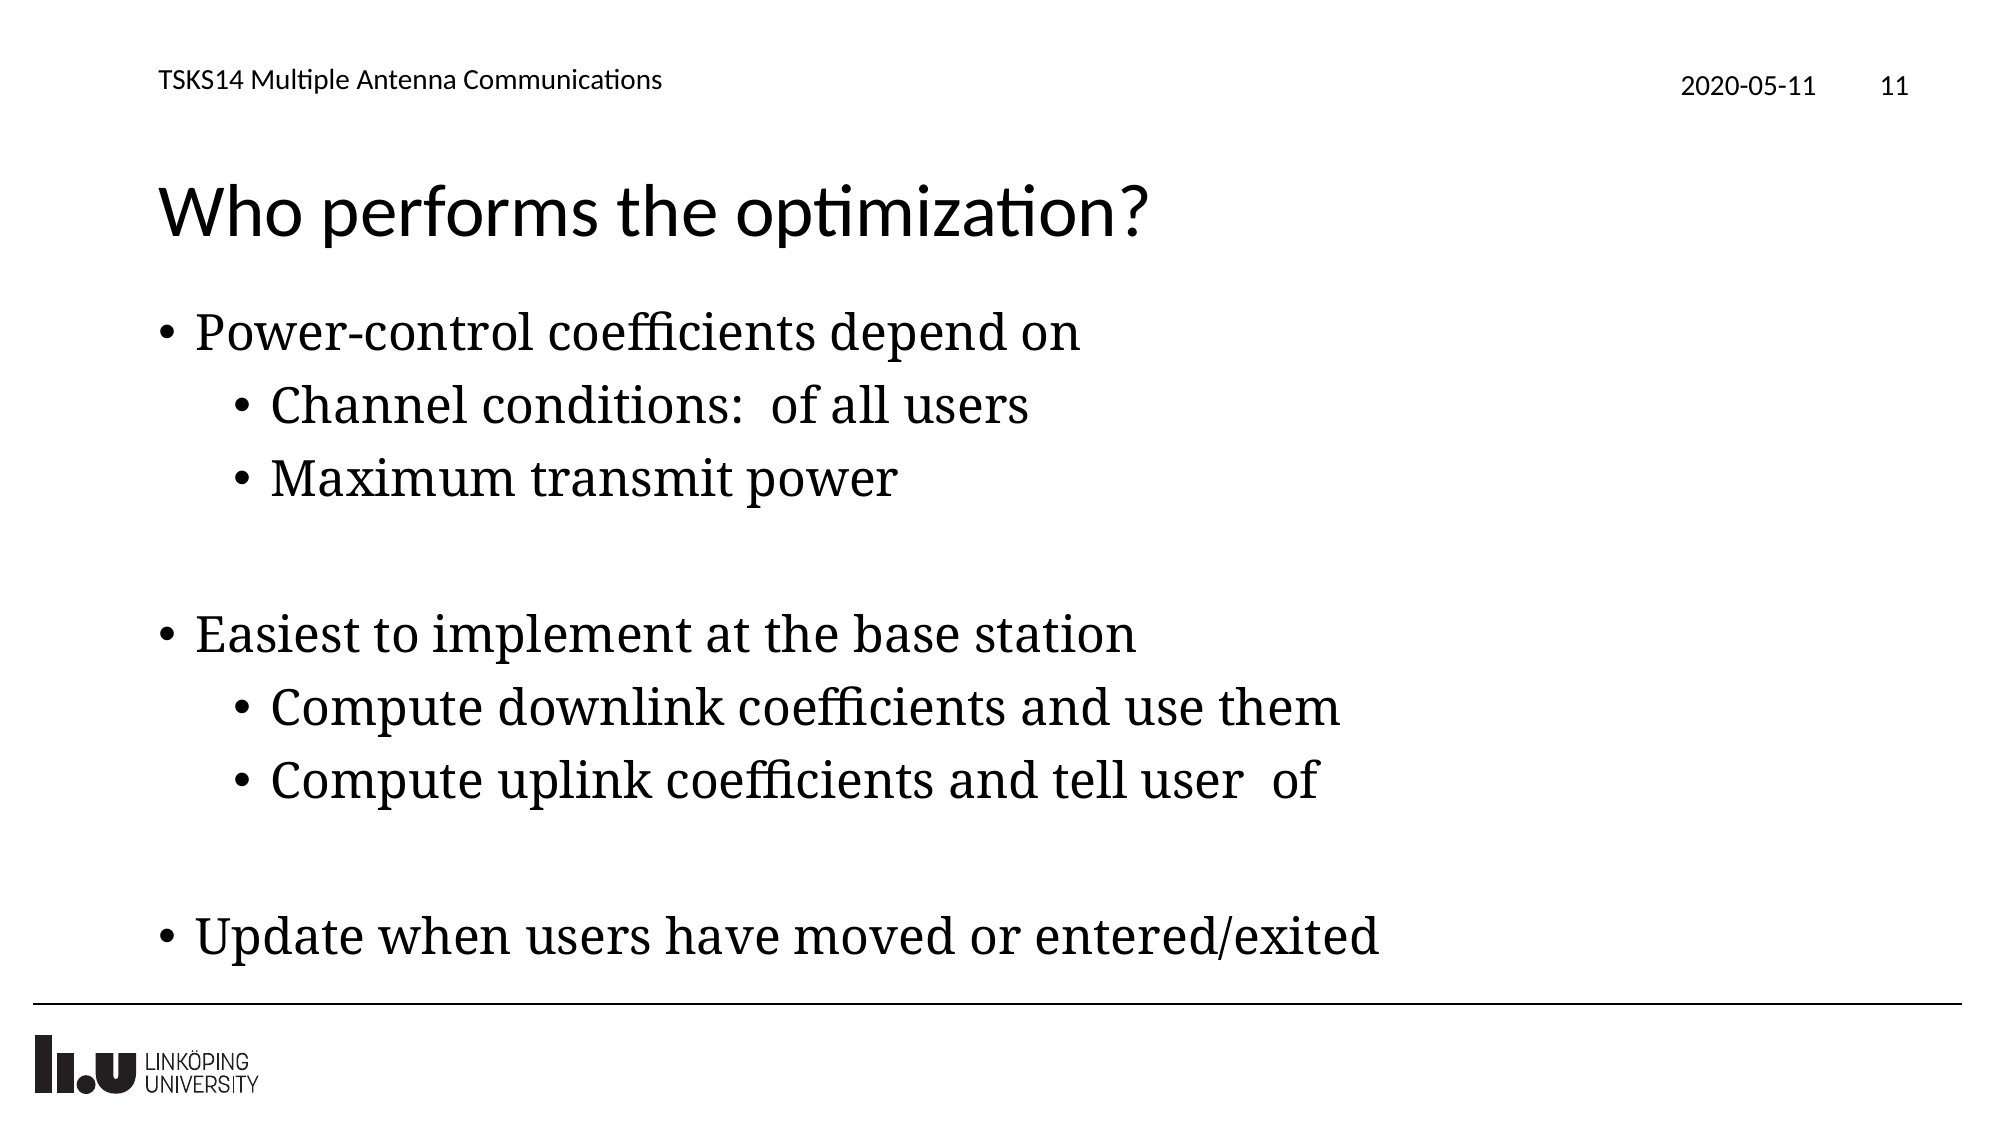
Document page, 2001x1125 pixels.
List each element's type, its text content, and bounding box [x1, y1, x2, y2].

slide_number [1518, 59, 1802, 103]
footer TSKS14 Multiple Antenna Communications [143, 59, 1484, 103]
slide_number 11 [1802, 59, 1924, 103]
title Who performs the optimization? [143, 163, 1924, 301]
